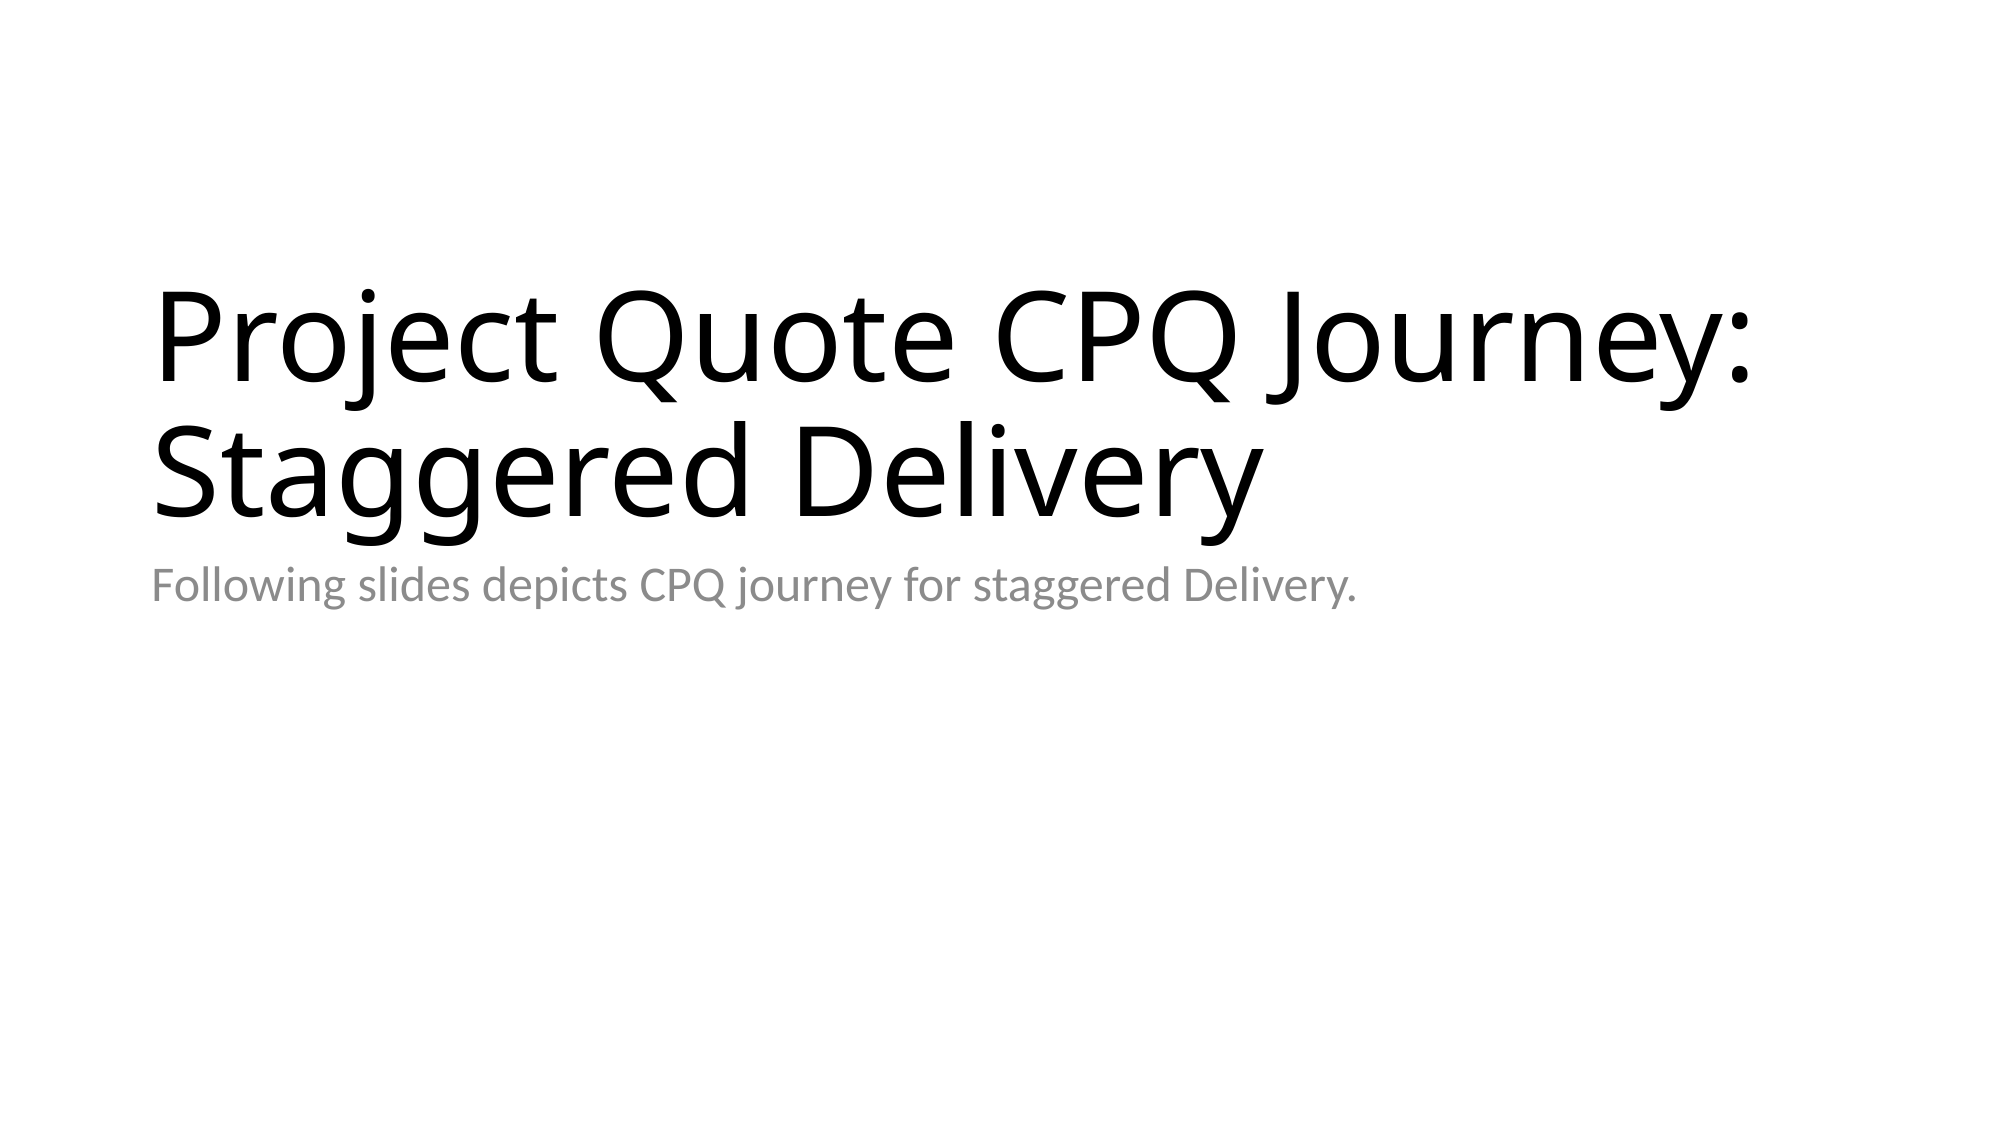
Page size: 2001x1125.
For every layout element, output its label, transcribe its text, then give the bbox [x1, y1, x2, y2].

list Following slides depicts CPQ journey for staggered Delivery. [136, 551, 1862, 798]
title Project Quote CPQ Journey: Staggered Delivery [136, 83, 1862, 551]
